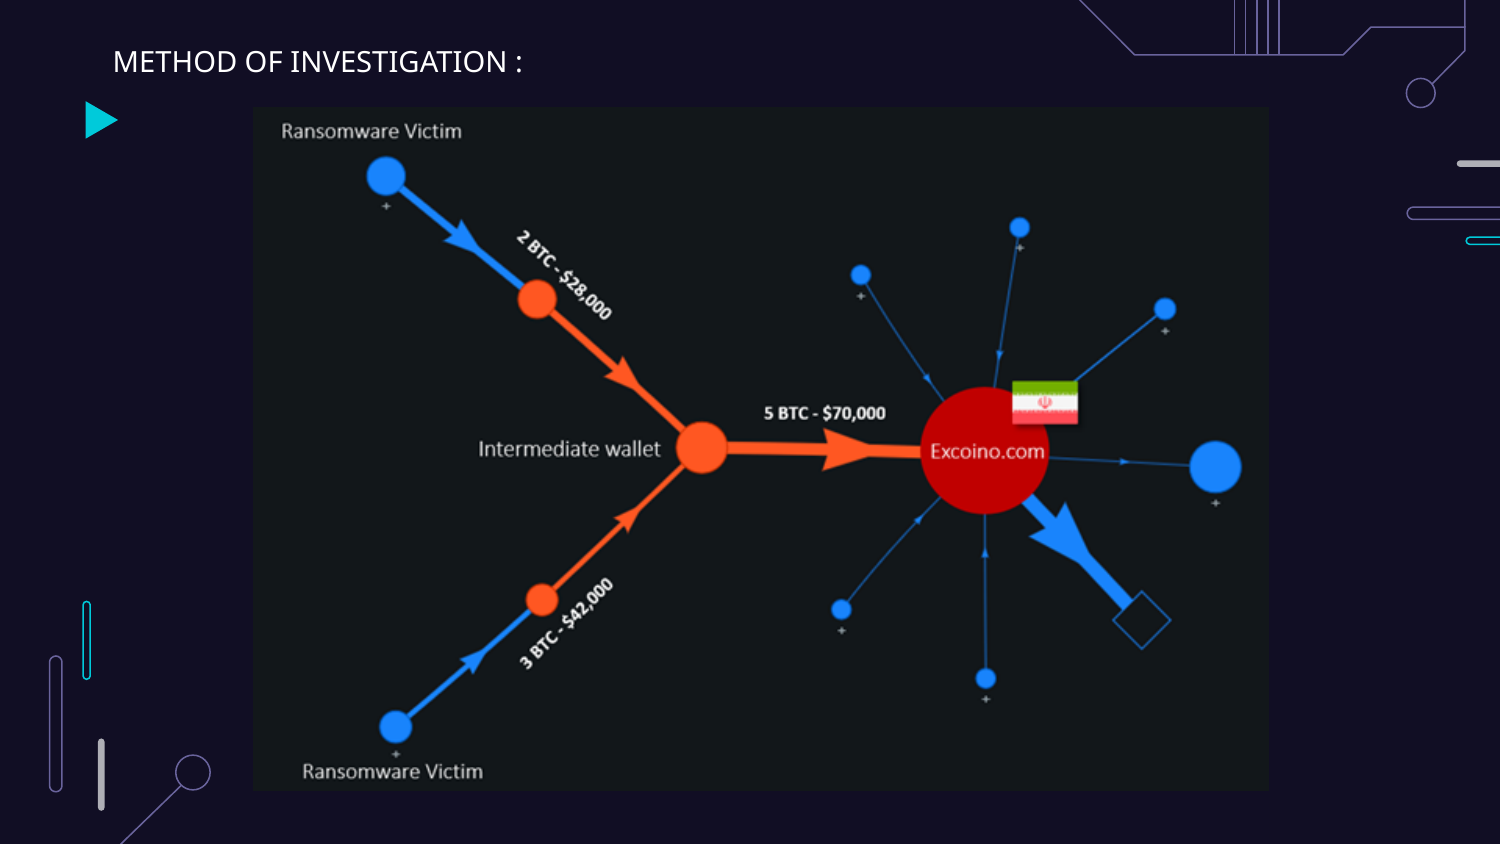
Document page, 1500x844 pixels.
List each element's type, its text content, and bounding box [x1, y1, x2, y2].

picture [253, 107, 1270, 791]
text_box METHOD OF INVESTIGATION : [98, 36, 947, 86]
